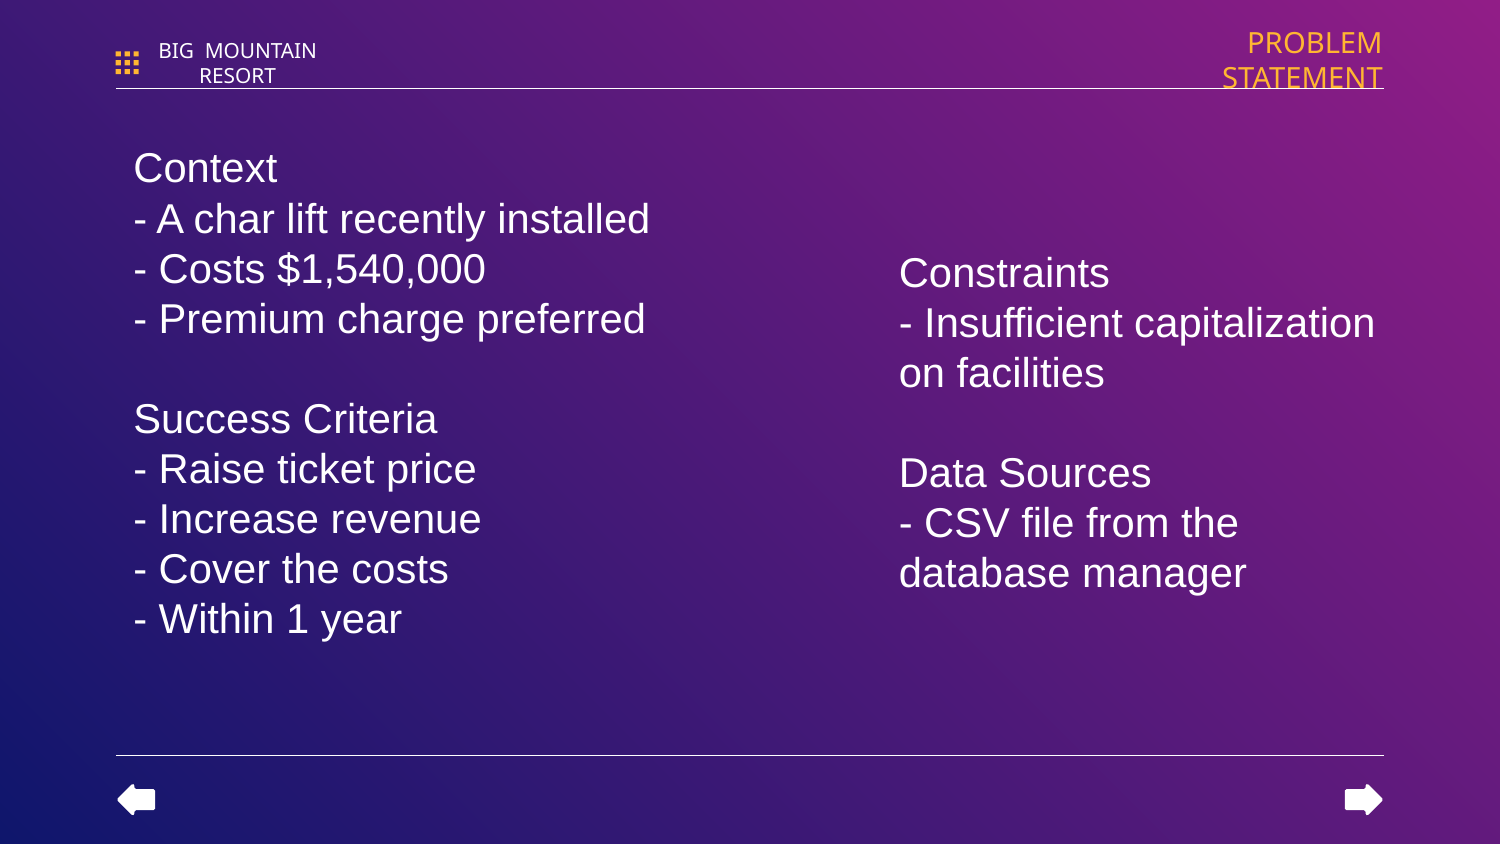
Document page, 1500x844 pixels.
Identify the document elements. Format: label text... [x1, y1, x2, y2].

text_box [109, 45, 145, 81]
text_box [1344, 784, 1383, 816]
text_box PROBLEM STATEMENT [1158, 34, 1383, 85]
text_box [115, 50, 139, 75]
text_box [117, 784, 156, 816]
title Context - A char lift recently installed - Costs $1,540,000 - Premium charge preferred Success Criteria - Raise ticket price - Increase revenue - Cover the costs - Within 1 year [118, 126, 699, 675]
text_box Constraints - Insufficient capitalization on facilities Data Sources - CSV file from the database manager [883, 231, 1434, 780]
text_box BIG MOUNTAIN RESORT [151, 45, 324, 81]
